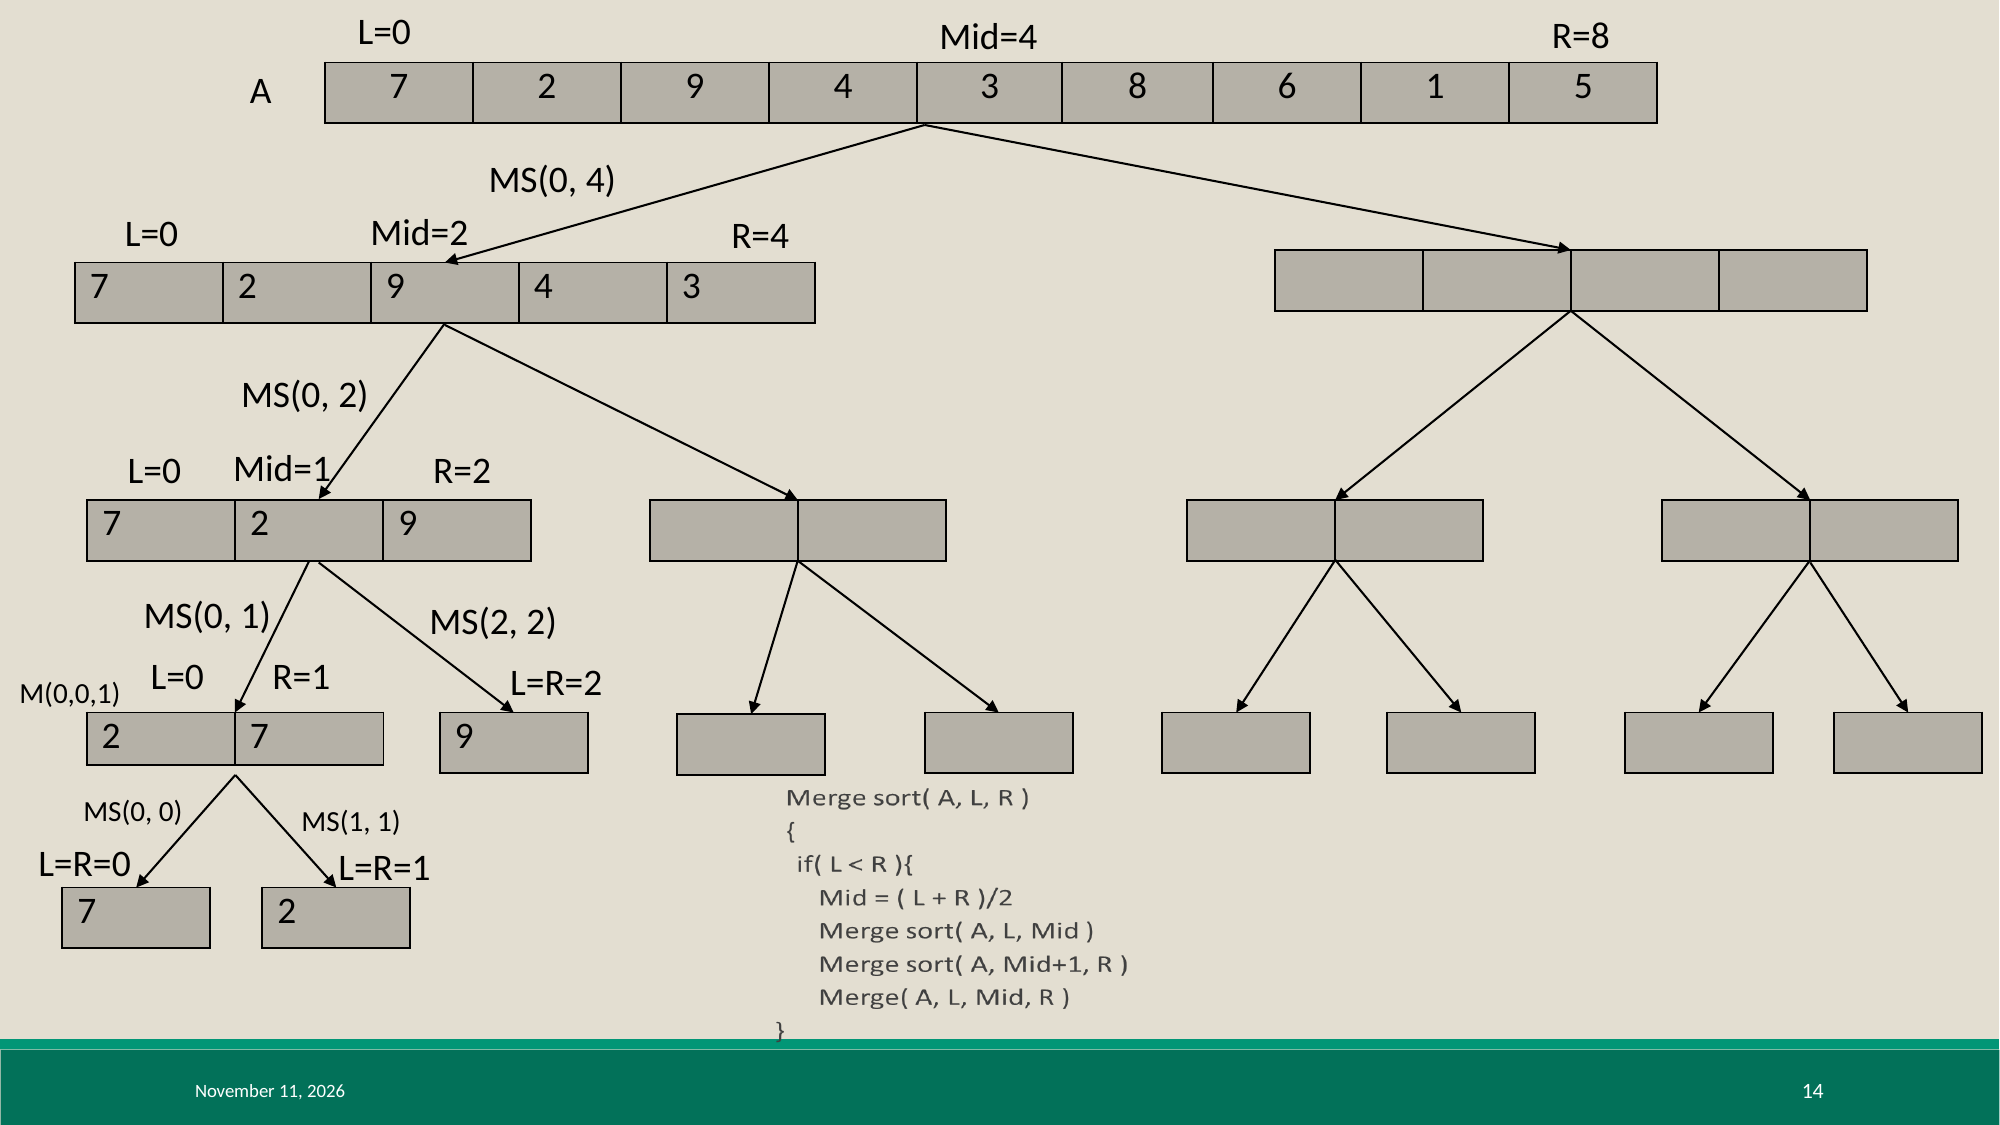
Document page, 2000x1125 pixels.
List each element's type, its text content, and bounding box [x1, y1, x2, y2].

table_header 9 [372, 263, 518, 321]
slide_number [179, 1059, 586, 1120]
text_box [234, 774, 337, 888]
text_box MS(2, 2) [522, 589, 602, 650]
text_box L=0 [135, 644, 231, 705]
table_header [1188, 501, 1334, 560]
table_header [651, 508, 797, 560]
text_box MS(0, 1) [128, 583, 231, 644]
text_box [444, 324, 799, 501]
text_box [1235, 559, 1333, 713]
table_header 2 [88, 713, 234, 764]
table_header [1336, 507, 1482, 560]
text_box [1809, 561, 1909, 713]
table_header 6 [1214, 63, 1360, 121]
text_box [318, 322, 446, 500]
table_header 7 [88, 501, 234, 560]
text_box MS(0, 0) [68, 784, 132, 835]
text_box L=0 [112, 438, 230, 499]
table_header [1388, 713, 1534, 772]
table_header [1720, 251, 1866, 310]
table_header 2 [224, 263, 370, 322]
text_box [750, 560, 796, 715]
text_box L=R=2 [522, 650, 640, 711]
table_header 3 [918, 63, 1061, 121]
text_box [444, 124, 926, 263]
text_box Mid=1 [218, 436, 315, 497]
table_header 7 [236, 717, 383, 764]
text_box L=R=0 [23, 831, 133, 891]
text_box MS(0, 2) [226, 363, 315, 423]
text_box M(0,0,1) [4, 667, 149, 717]
picture [749, 775, 1156, 1077]
table_header [1811, 501, 1957, 560]
table_header 2 [474, 63, 620, 121]
table_header 7 [326, 63, 472, 122]
table_header [1663, 508, 1809, 560]
text_box Mid=2 [355, 200, 441, 260]
text_box L=0 [109, 201, 227, 262]
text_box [135, 774, 233, 888]
table_header 8 [1063, 63, 1212, 121]
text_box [1570, 310, 1811, 501]
table_header [1835, 713, 1981, 772]
table_header [1163, 713, 1309, 772]
table_header [1276, 258, 1422, 310]
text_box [924, 124, 1572, 251]
table_header [799, 501, 945, 557]
table_header 5 [1510, 63, 1656, 122]
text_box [797, 560, 1000, 713]
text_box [234, 560, 310, 713]
text_box Mid=4 [924, 4, 1075, 65]
text_box MS(1, 1) [345, 795, 474, 845]
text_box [1698, 559, 1811, 713]
table_header 1 [1362, 63, 1508, 121]
table_header 4 [520, 270, 666, 321]
text_box L=0 [342, 0, 459, 60]
text_box R=8 [1537, 3, 1654, 64]
table_header 7 [76, 263, 222, 322]
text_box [318, 561, 515, 713]
table_header 7 [63, 891, 209, 947]
slide_number 14 [1623, 1059, 1839, 1120]
table_header [678, 715, 824, 774]
table_header [1626, 713, 1772, 772]
table_header 2 [236, 501, 382, 560]
table_header 2 [263, 895, 409, 947]
text_box A [235, 58, 352, 119]
table_header 9 [384, 508, 530, 560]
table_header 3 [668, 270, 814, 322]
table_header 4 [770, 63, 916, 121]
text_box L=R=1 [323, 835, 469, 896]
table_header 9 [622, 63, 768, 121]
table_header [926, 713, 1072, 772]
table_header 9 [441, 713, 587, 772]
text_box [1334, 559, 1462, 713]
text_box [1334, 310, 1569, 501]
table_header [1424, 258, 1570, 307]
table_header [1572, 251, 1718, 307]
